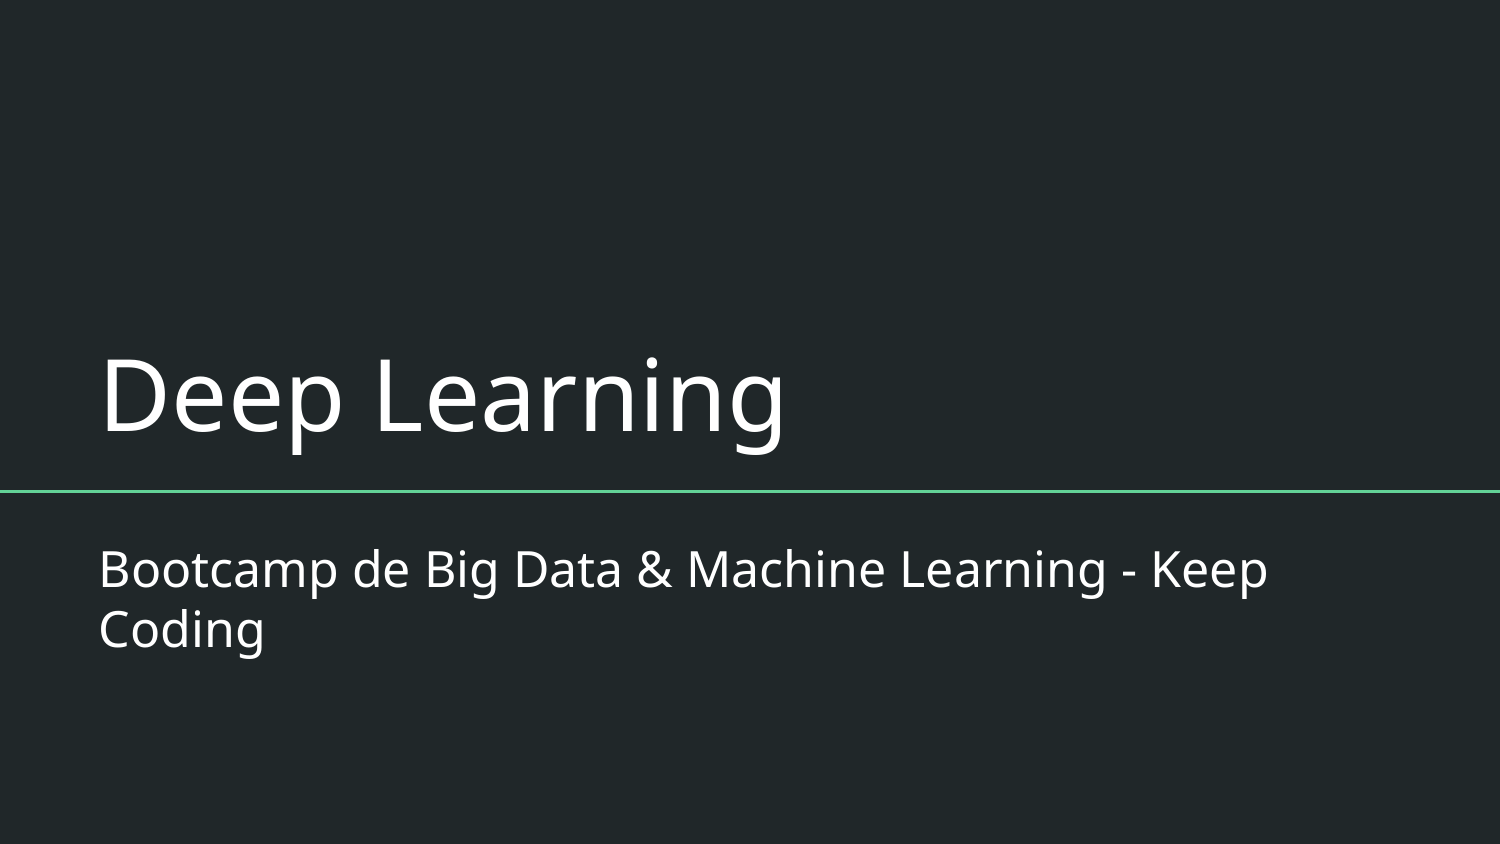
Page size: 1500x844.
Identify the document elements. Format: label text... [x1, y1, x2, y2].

title Deep Learning [83, 206, 1417, 467]
subtitle Bootcamp de Big Data & Machine Learning - Keep Coding [83, 522, 1417, 626]
